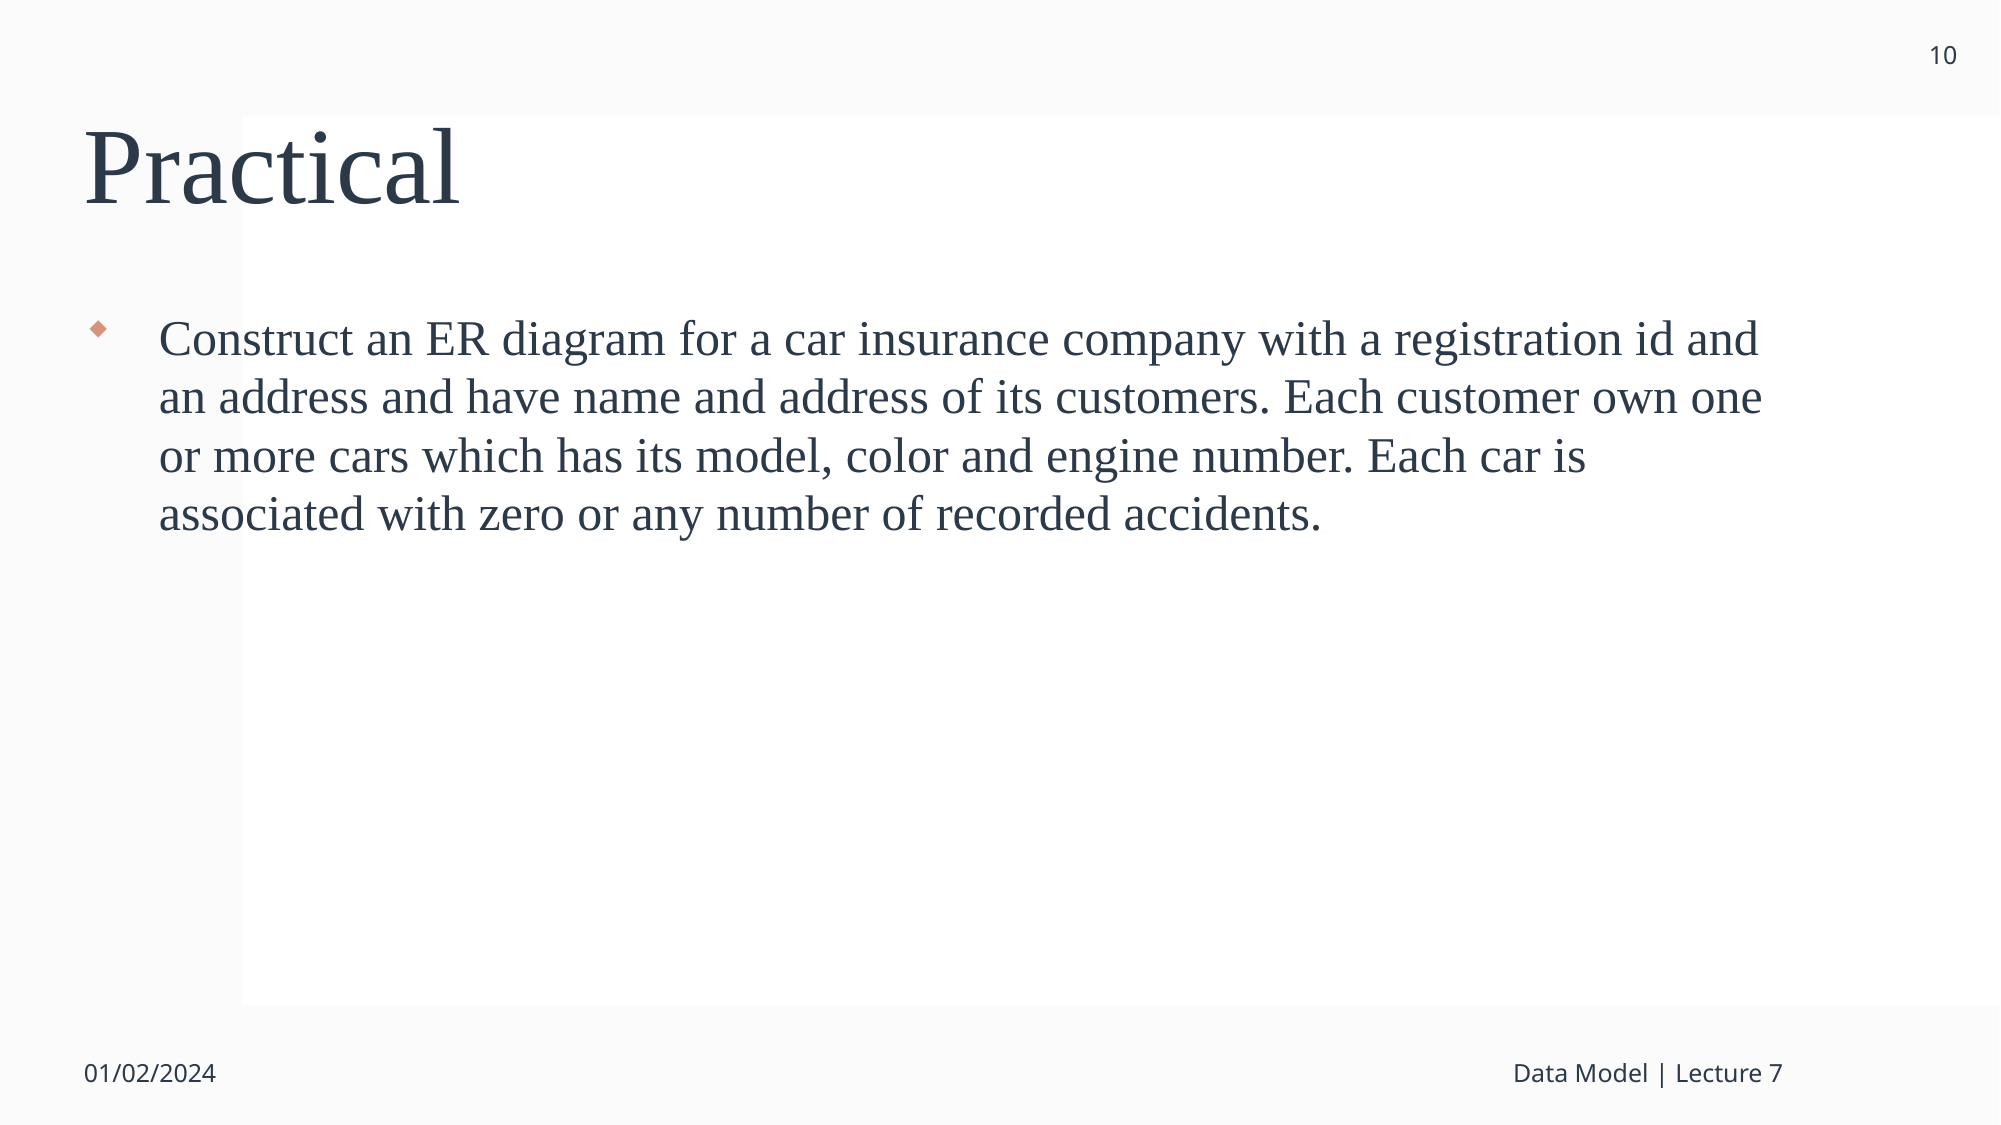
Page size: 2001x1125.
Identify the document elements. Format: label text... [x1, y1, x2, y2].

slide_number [68, 1020, 519, 1125]
footer Data Model | Lecture 7 [618, 1020, 1799, 1125]
list Construct an ER diagram for a car insurance company with a registration id and an address and have name and address of its customers. Each customer own one or more cars which has its model, color and engine number. Each car is associated with zero or any number of recorded accidents. [68, 299, 1799, 990]
slide_number 10 [1886, 0, 2000, 113]
title Practical [68, 59, 1799, 278]
